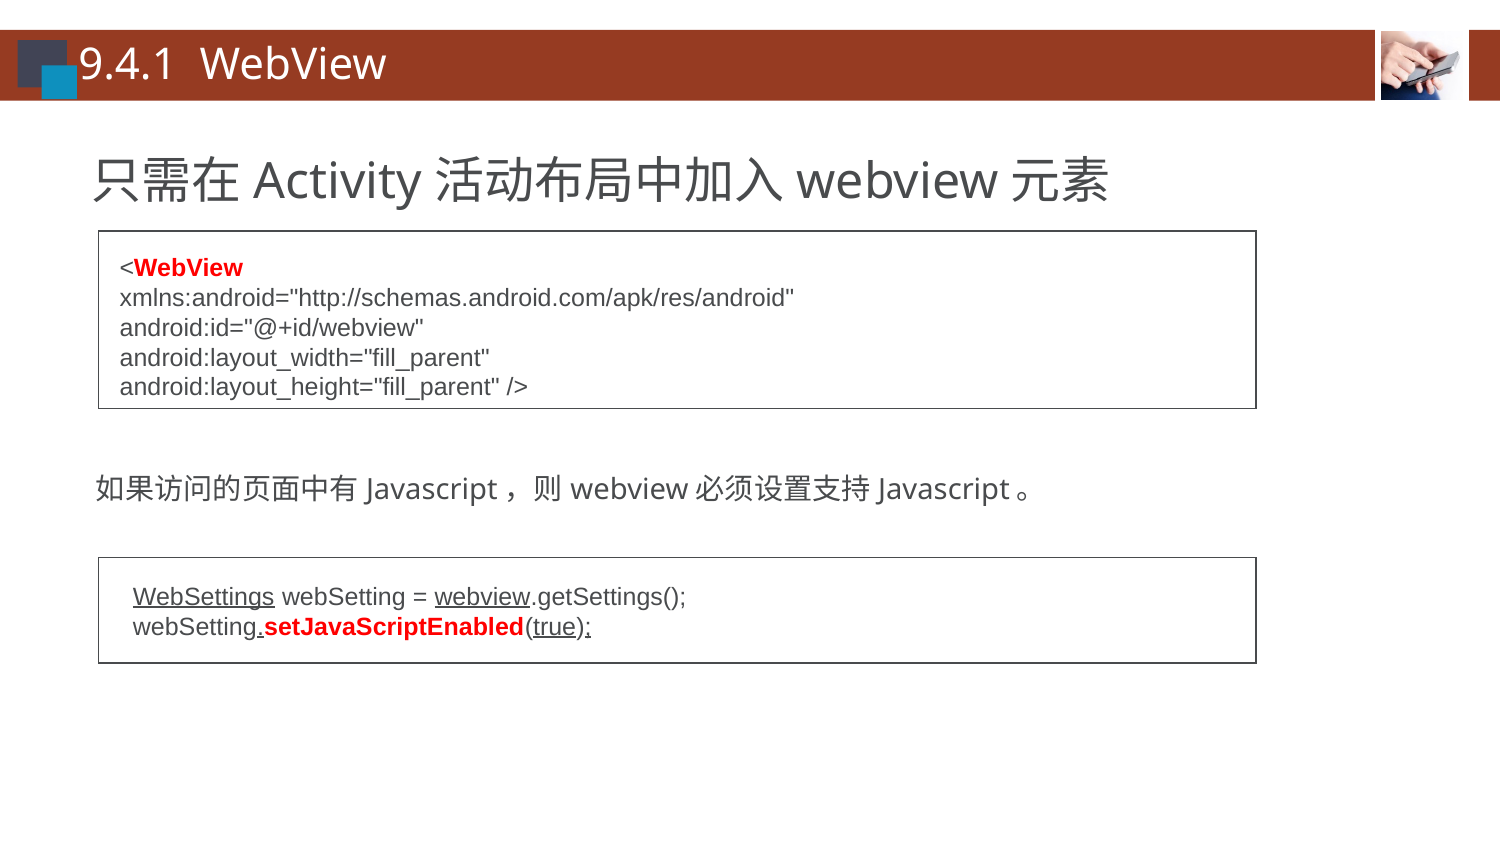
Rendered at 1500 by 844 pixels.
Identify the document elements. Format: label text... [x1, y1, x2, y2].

picture [1381, 31, 1463, 100]
title 9.4.1 WebView [63, 29, 1358, 101]
text_box WebSettings webSetting = webview.getSettings(); webSetting.setJavaScriptEnabled(true); [118, 572, 702, 648]
text_box [98, 231, 1256, 409]
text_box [17, 40, 77, 100]
text_box [98, 557, 1256, 664]
text_box <WebView xmlns:android="http://schemas.android.com/apk/res/android" android:id="@+id/webview" android:layout_width="fill_parent" android:layout_height="fill_parent" /> [104, 243, 818, 409]
text_box 如果访问的页面中有Javascript，则webview必须设置支持Javascript。 [81, 462, 1061, 513]
text_box 只需在Activity活动布局中加入webview元素 [76, 111, 1240, 217]
